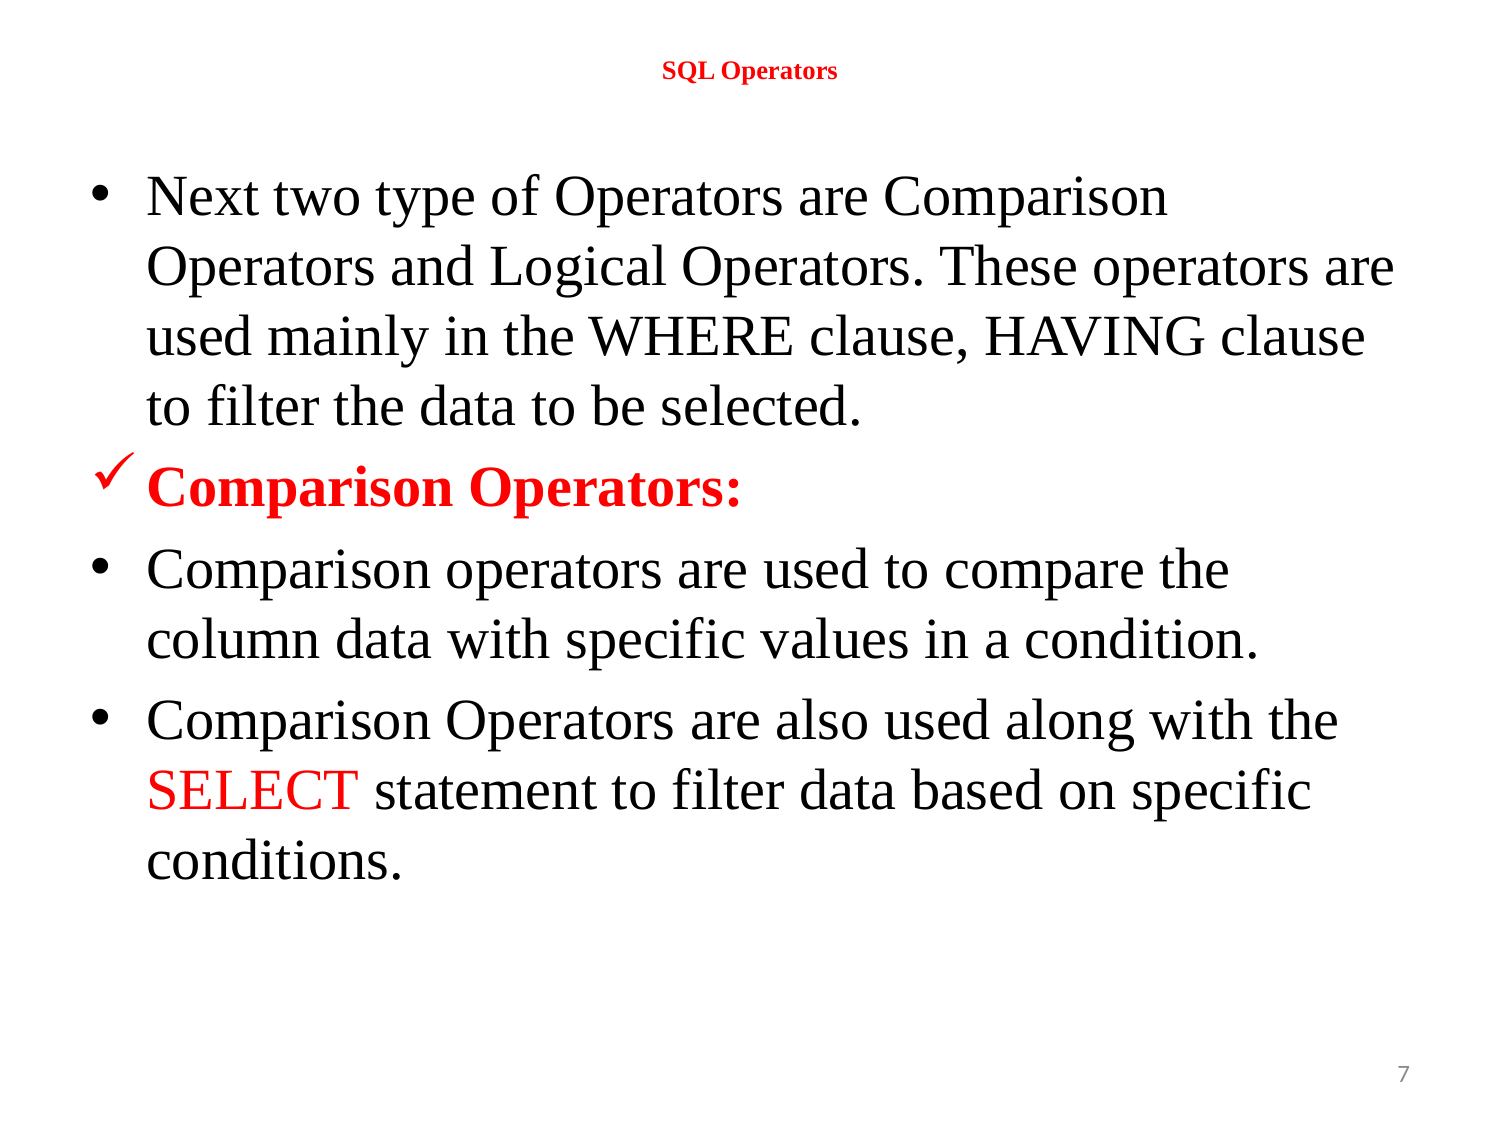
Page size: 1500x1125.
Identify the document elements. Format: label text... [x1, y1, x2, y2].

slide_number 7 [1074, 1042, 1425, 1103]
list Next two type of Operators are Comparison Operators and Logical Operators. These operators are used mainly in the WHERE clause, HAVING clause to filter the data to be selected. Comparison Operators: Comparison operators are used to compare the column data with specific values in a condition. Comparison Operators are also used along with the SELECT statement to filter data based on specific conditions. [75, 149, 1425, 1063]
title SQL Operators [75, 45, 1425, 125]
